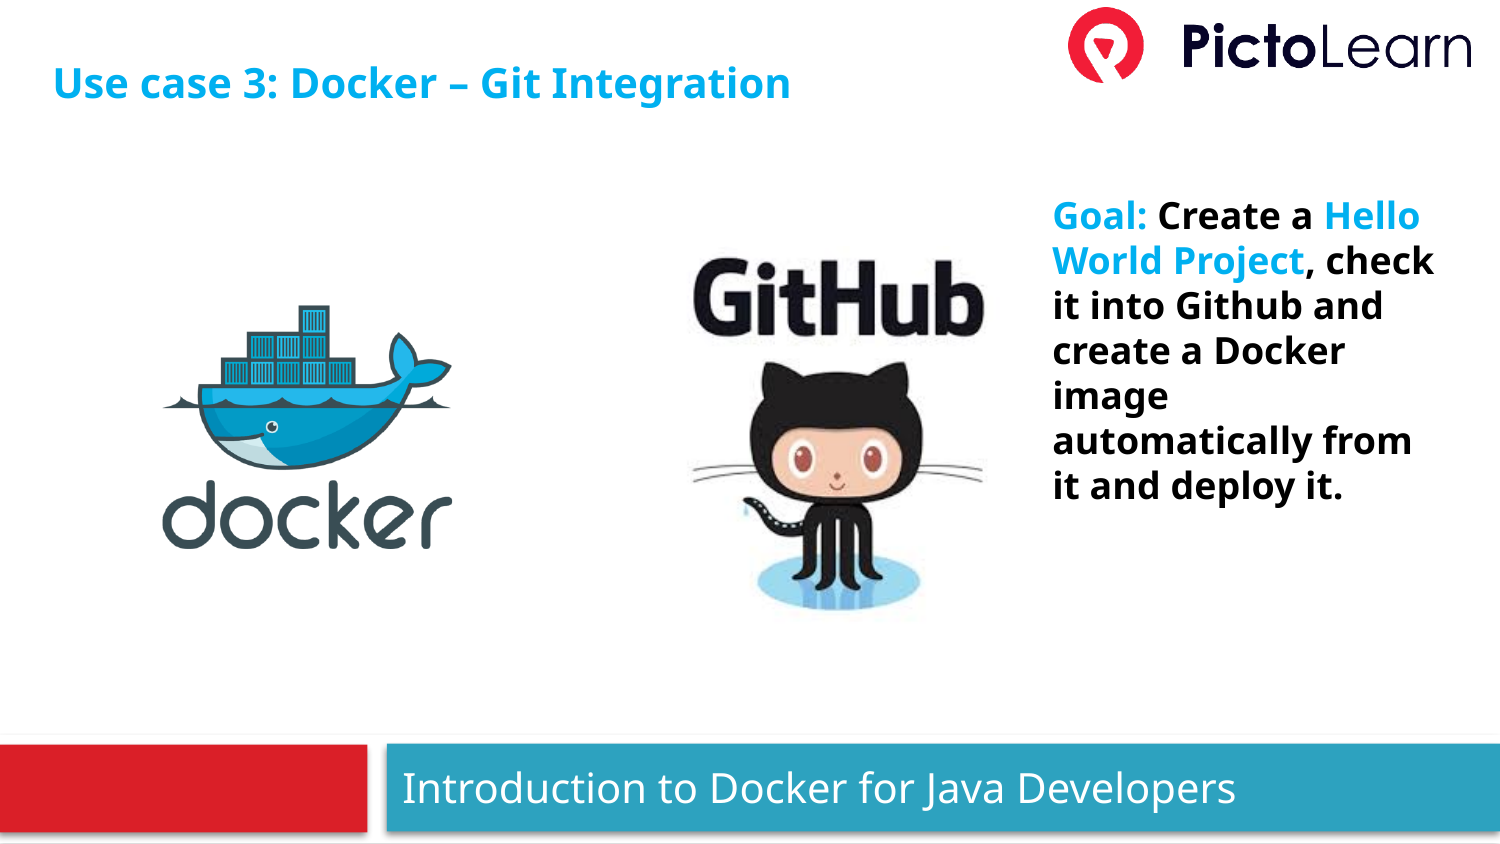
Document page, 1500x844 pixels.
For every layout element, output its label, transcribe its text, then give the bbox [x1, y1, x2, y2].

text_box Use case 3: Docker – Git Integration [37, 49, 1038, 115]
picture [1068, 7, 1471, 83]
picture [674, 246, 1001, 626]
picture [74, 271, 538, 581]
text_box Goal: Create a Hello World Project, check it into Github and create a Docker image automatically from it and deploy it. [1037, 184, 1450, 515]
subtitle Introduction to Docker for Java Developers [387, 744, 1425, 829]
